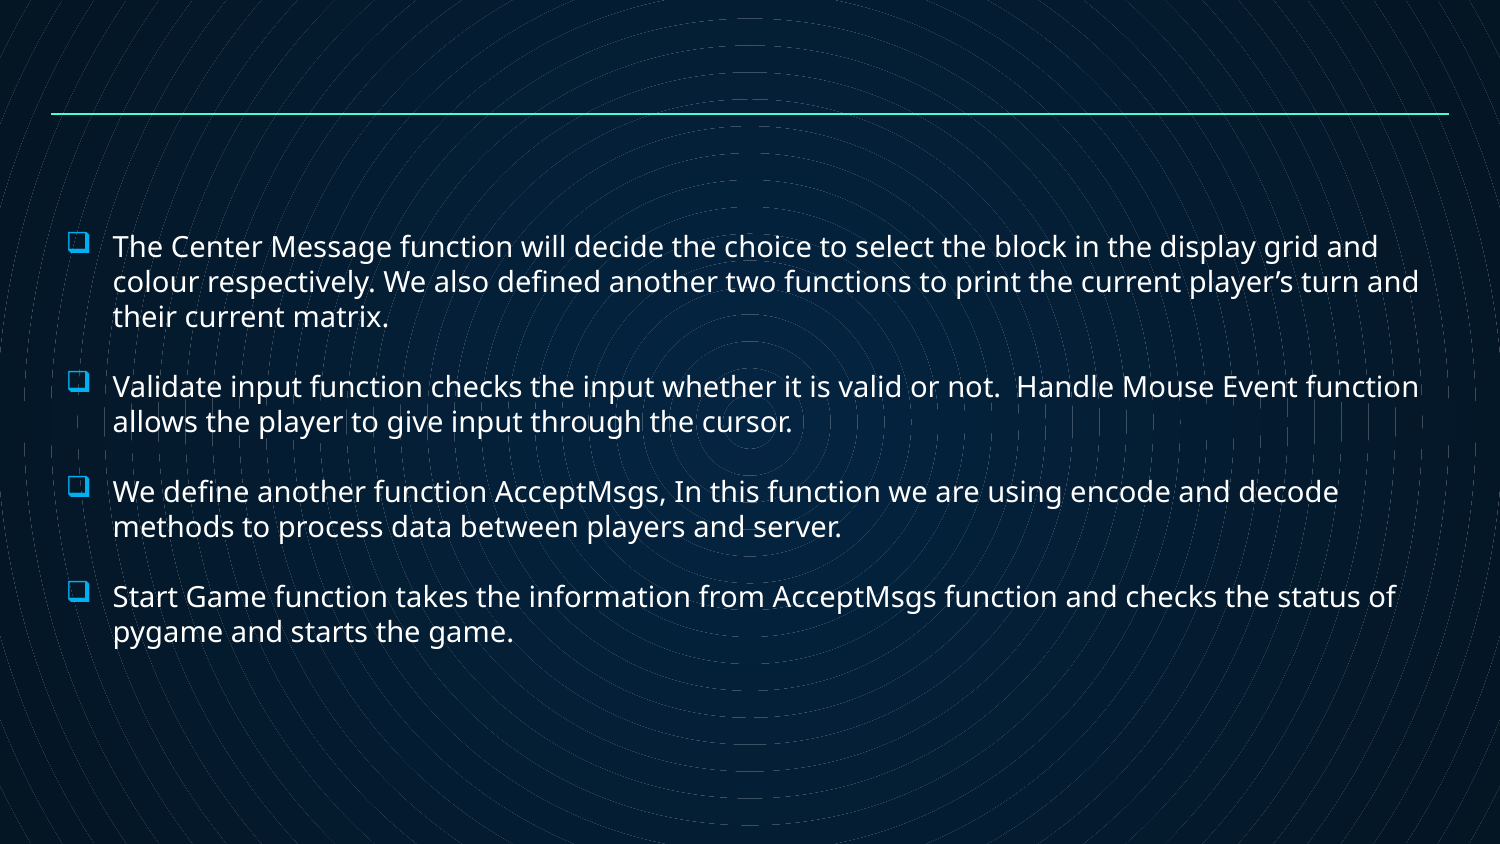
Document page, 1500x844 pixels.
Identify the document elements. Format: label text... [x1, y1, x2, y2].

text_box The Center Message function will decide the choice to select the block in the display grid and colour respectively. We also defined another two functions to print the current player’s turn and their current matrix. Validate input function checks the input whether it is valid or not. Handle Mouse Event function allows the player to give input through the cursor. We define another function AcceptMsgs, In this function we are using encode and decode methods to process data between players and server. Start Game function takes the information from AcceptMsgs function and checks the status of pygame and starts the game. [51, 151, 1449, 761]
